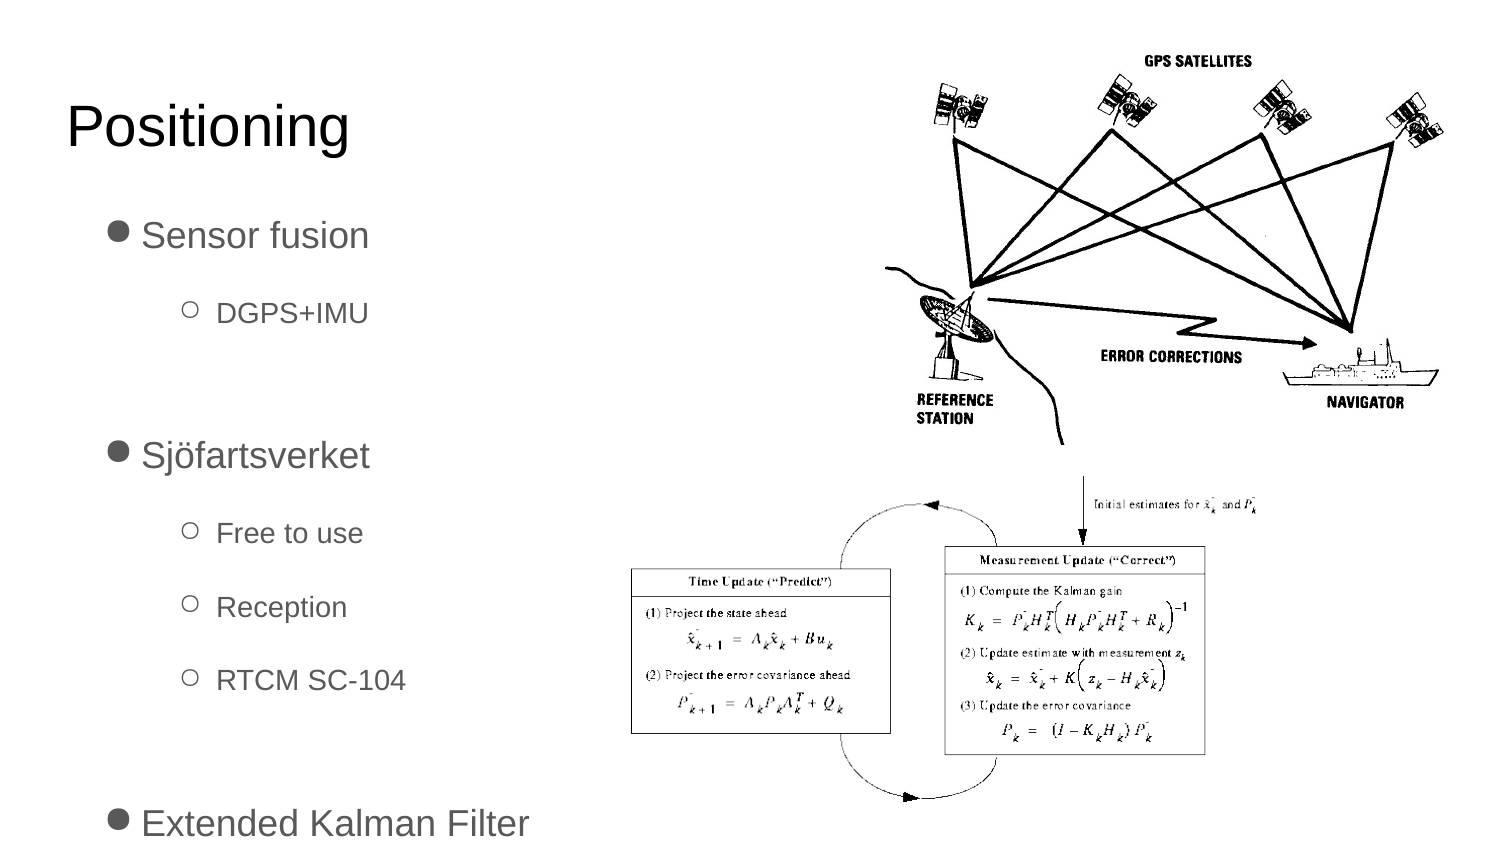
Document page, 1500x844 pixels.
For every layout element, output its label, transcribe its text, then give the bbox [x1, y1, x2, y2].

picture [630, 476, 1256, 802]
list Sensor fusion DGPS+IMU Sjöfartsverket Free to use Reception RTCM SC-104 Extended Kalman Filter [51, 189, 1449, 750]
picture [875, 43, 1450, 445]
title Positioning [51, 72, 870, 167]
